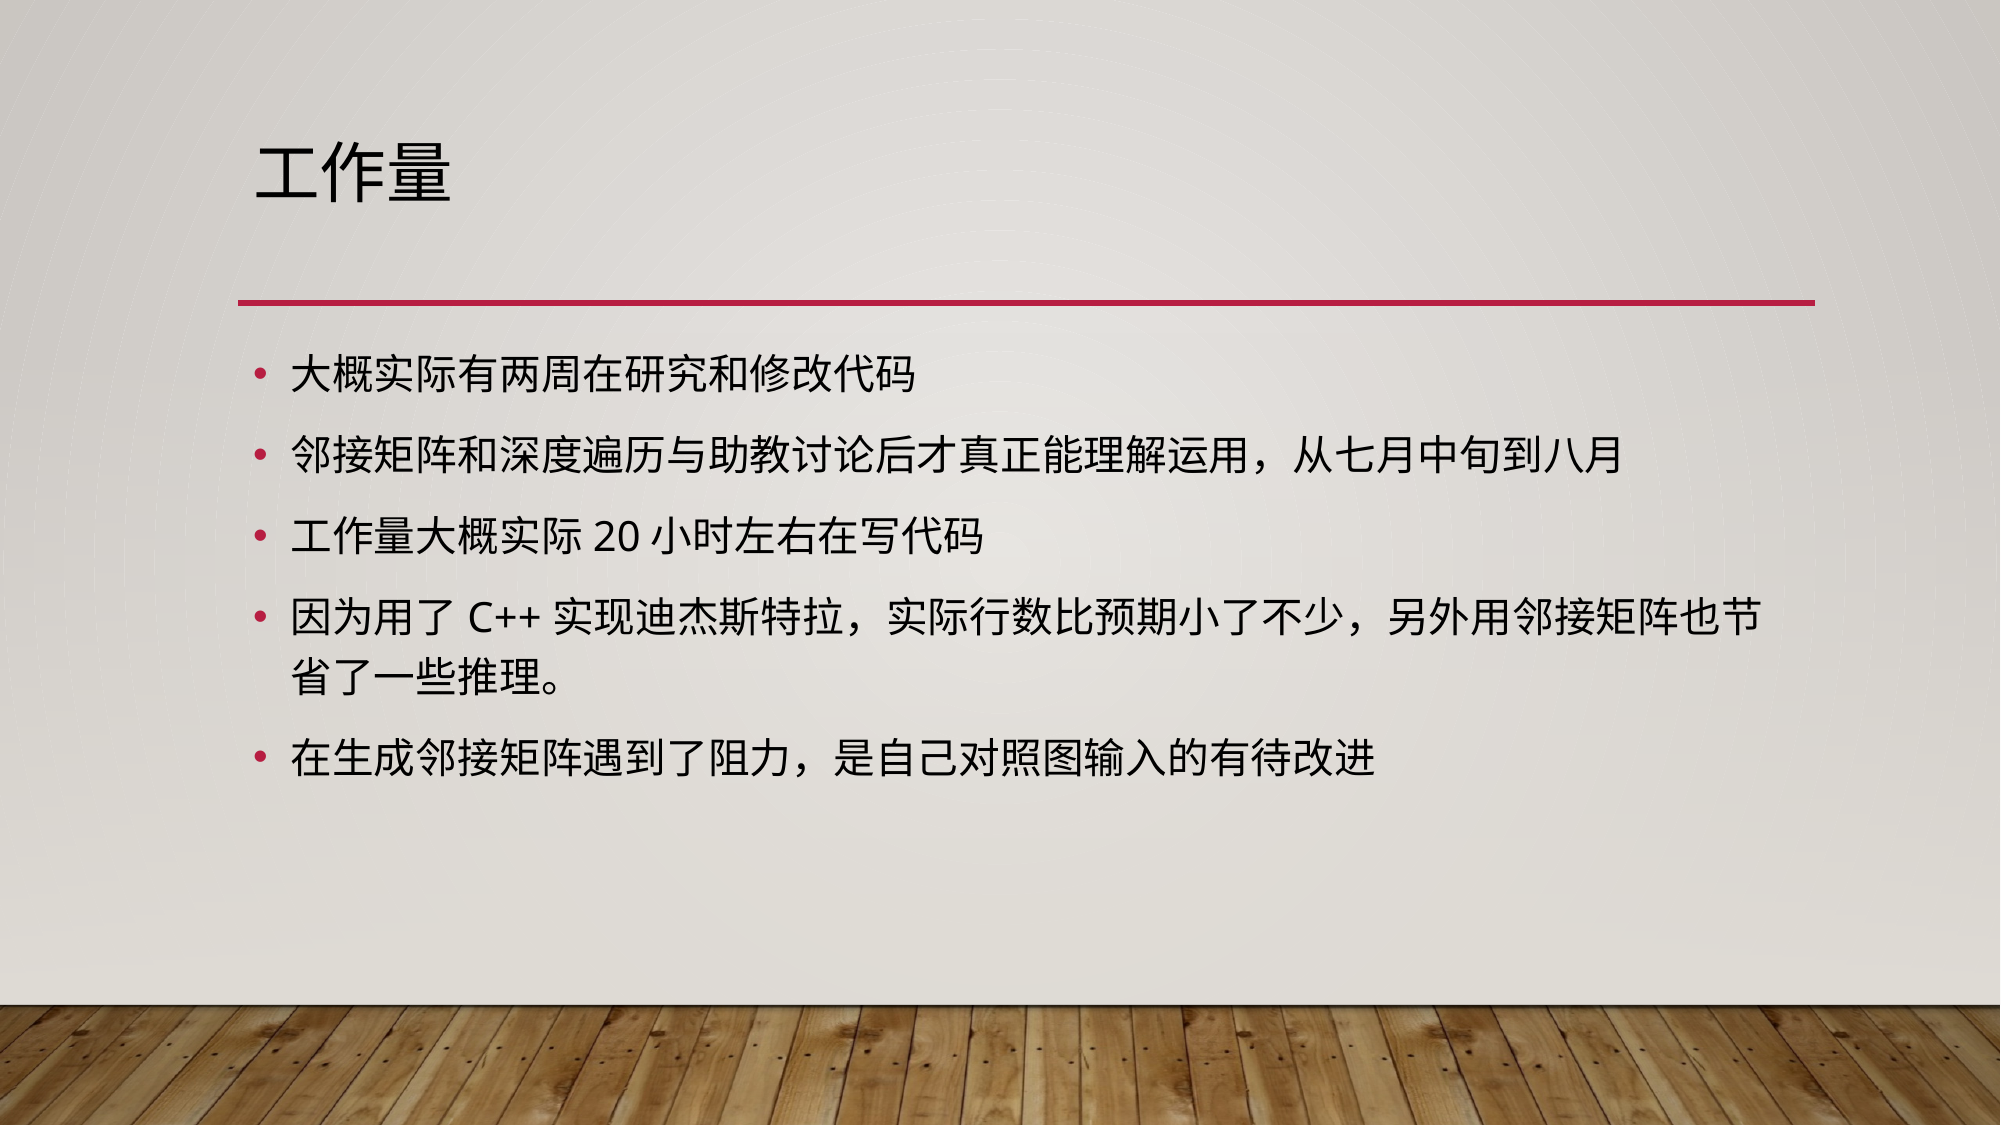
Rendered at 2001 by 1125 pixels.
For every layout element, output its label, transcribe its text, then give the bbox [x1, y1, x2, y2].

title 工作量 [238, 131, 1814, 305]
picture [0, 1005, 2000, 1125]
list 大概实际有两周在研究和修改代码 邻接矩阵和深度遍历与助教讨论后才真正能理解运用，从七月中旬到八月 工作量大概实际20小时左右在写代码 因为用了C++实现迪杰斯特拉，实际行数比预期小了不少，另外用邻接矩阵也节省了一些推理。 在生成邻接矩阵遇到了阻力，是自己对照图输入的有待改进 [238, 330, 1814, 897]
